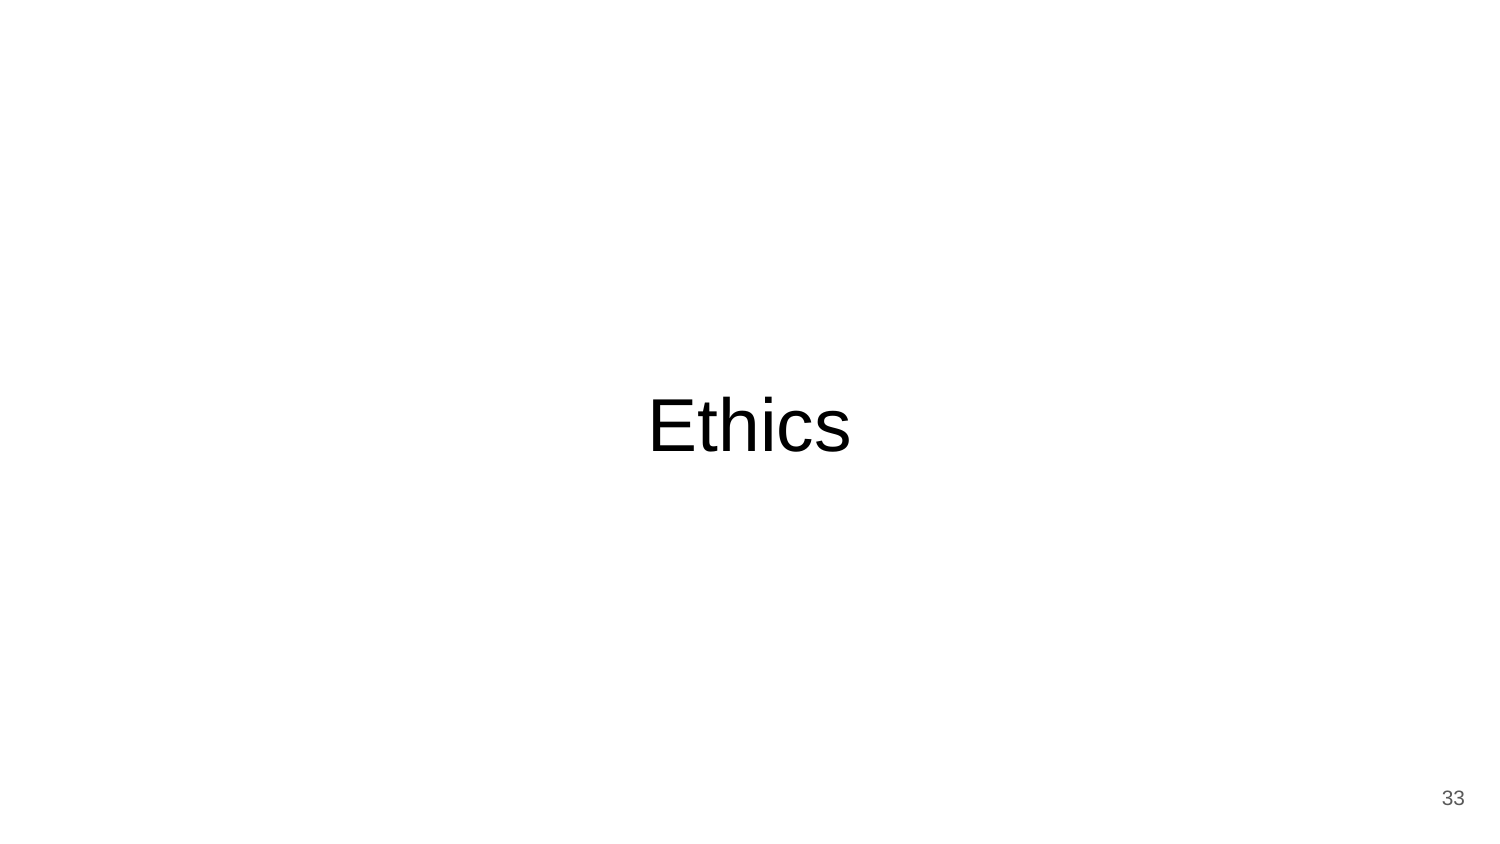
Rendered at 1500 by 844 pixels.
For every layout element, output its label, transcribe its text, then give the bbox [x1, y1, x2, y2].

slide_number 33 [1389, 764, 1480, 830]
title Ethics [51, 352, 1449, 491]
